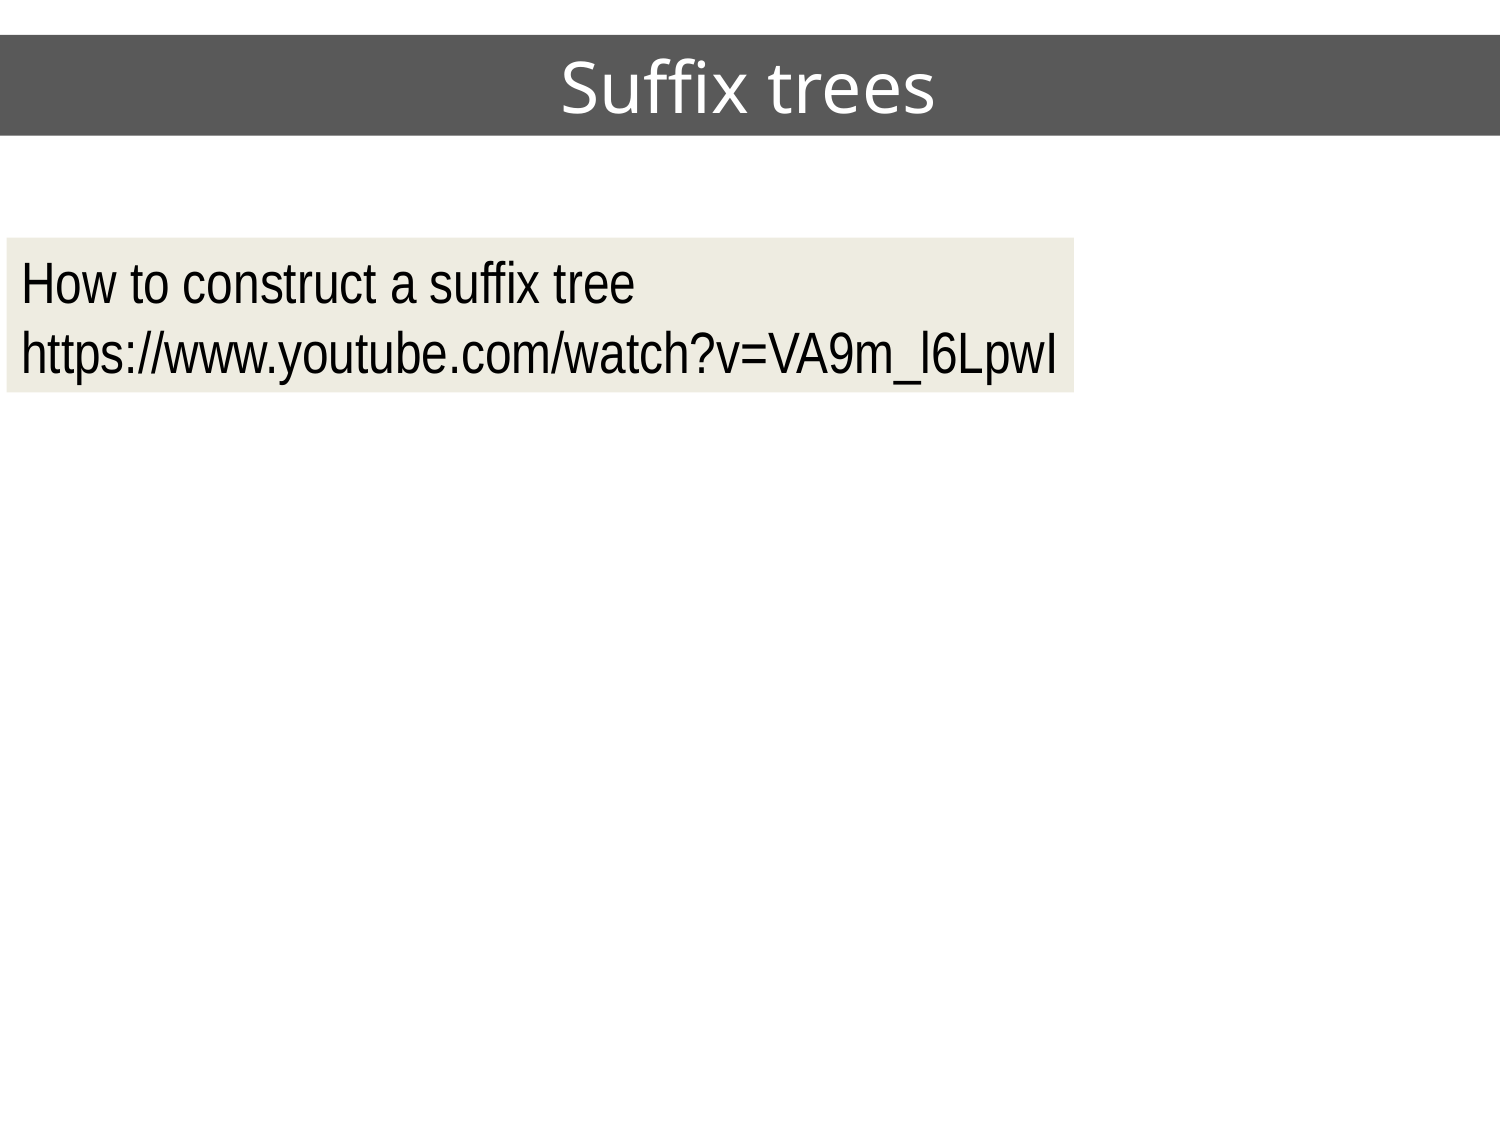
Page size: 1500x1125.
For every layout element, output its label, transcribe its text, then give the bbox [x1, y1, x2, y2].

text_box Suffix trees [0, 34, 1500, 136]
text_box How to construct a suffix tree https://www.youtube.com/watch?v=VA9m_l6LpwI [6, 237, 1074, 393]
